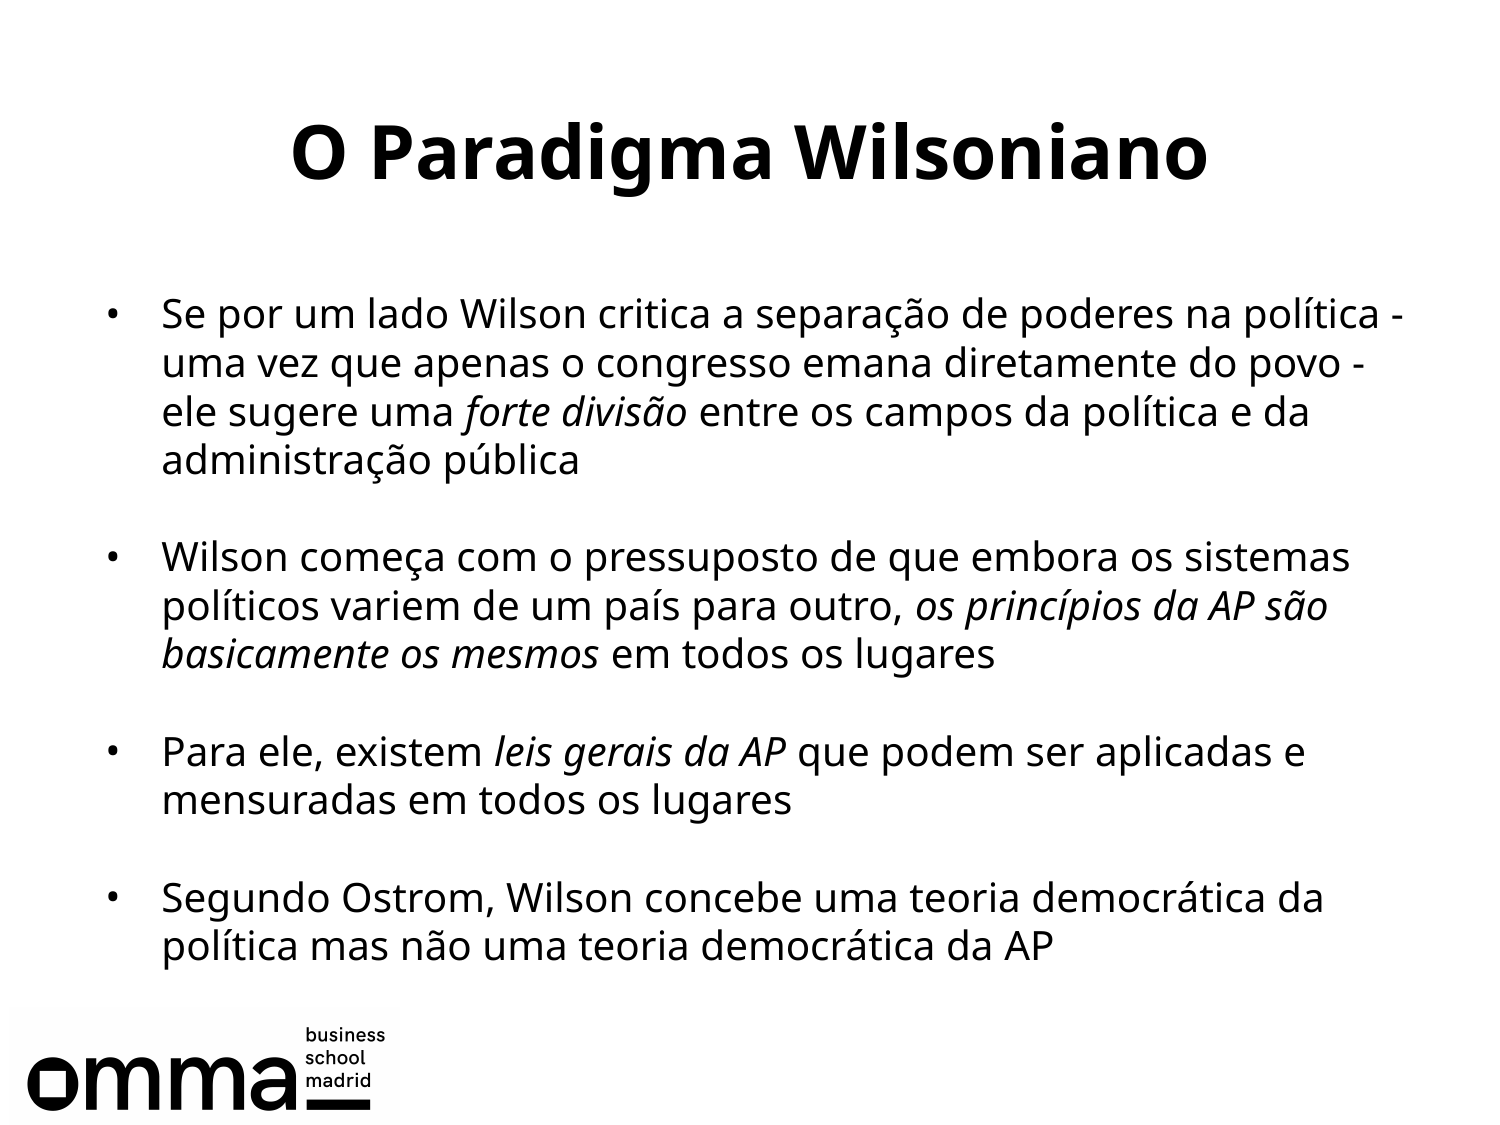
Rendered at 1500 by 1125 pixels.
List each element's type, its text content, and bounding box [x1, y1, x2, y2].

title O Paradigma Wilsoniano [75, 45, 1425, 233]
list Se por um lado Wilson critica a separação de poderes na política - uma vez que apenas o congresso emana diretamente do povo - ele sugere uma forte divisão entre os campos da política e da administração pública Wilson começa com o pressuposto de que embora os sistemas políticos variem de um país para outro, os princípios da AP são basicamente os mesmos em todos os lugares Para ele, existem leis gerais da AP que podem ser aplicadas e mensuradas em todos os lugares Segundo Ostrom, Wilson concebe uma teoria democrática da política mas não uma teoria democrática da AP [75, 273, 1425, 985]
picture [9, 1006, 400, 1125]
